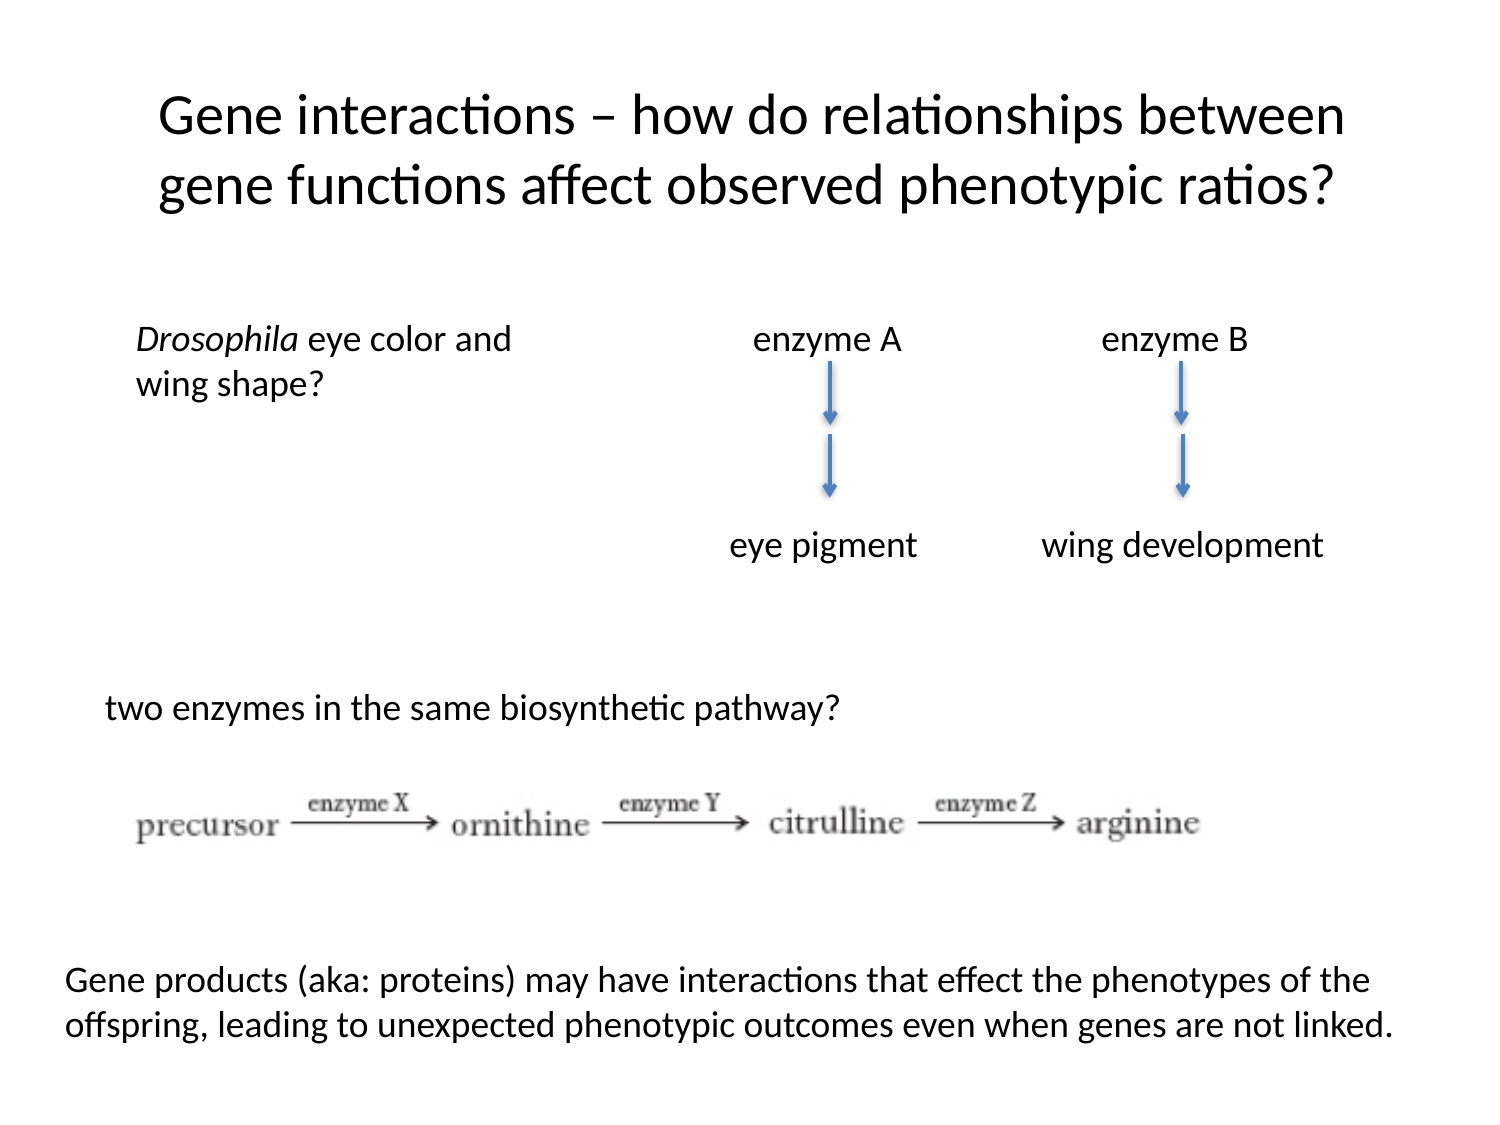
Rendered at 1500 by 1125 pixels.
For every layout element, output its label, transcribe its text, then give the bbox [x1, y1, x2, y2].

text_box eye pigment [714, 512, 934, 573]
text_box Gene interactions – how do relationships between gene functions affect observed phenotypic ratios? [143, 68, 1408, 224]
text_box two enzymes in the same biosynthetic pathway? [90, 675, 865, 736]
text_box Gene products (aka: proteins) may have interactions that effect the phenotypes of the offspring, leading to unexpected phenotypic outcomes even when genes are not linked. [50, 947, 1467, 1053]
text_box enzyme B [1086, 306, 1264, 366]
text_box Drosophila eye color and wing shape? [121, 306, 569, 411]
text_box wing development [1026, 512, 1340, 573]
picture [120, 768, 1234, 874]
text_box enzyme A [738, 306, 917, 366]
